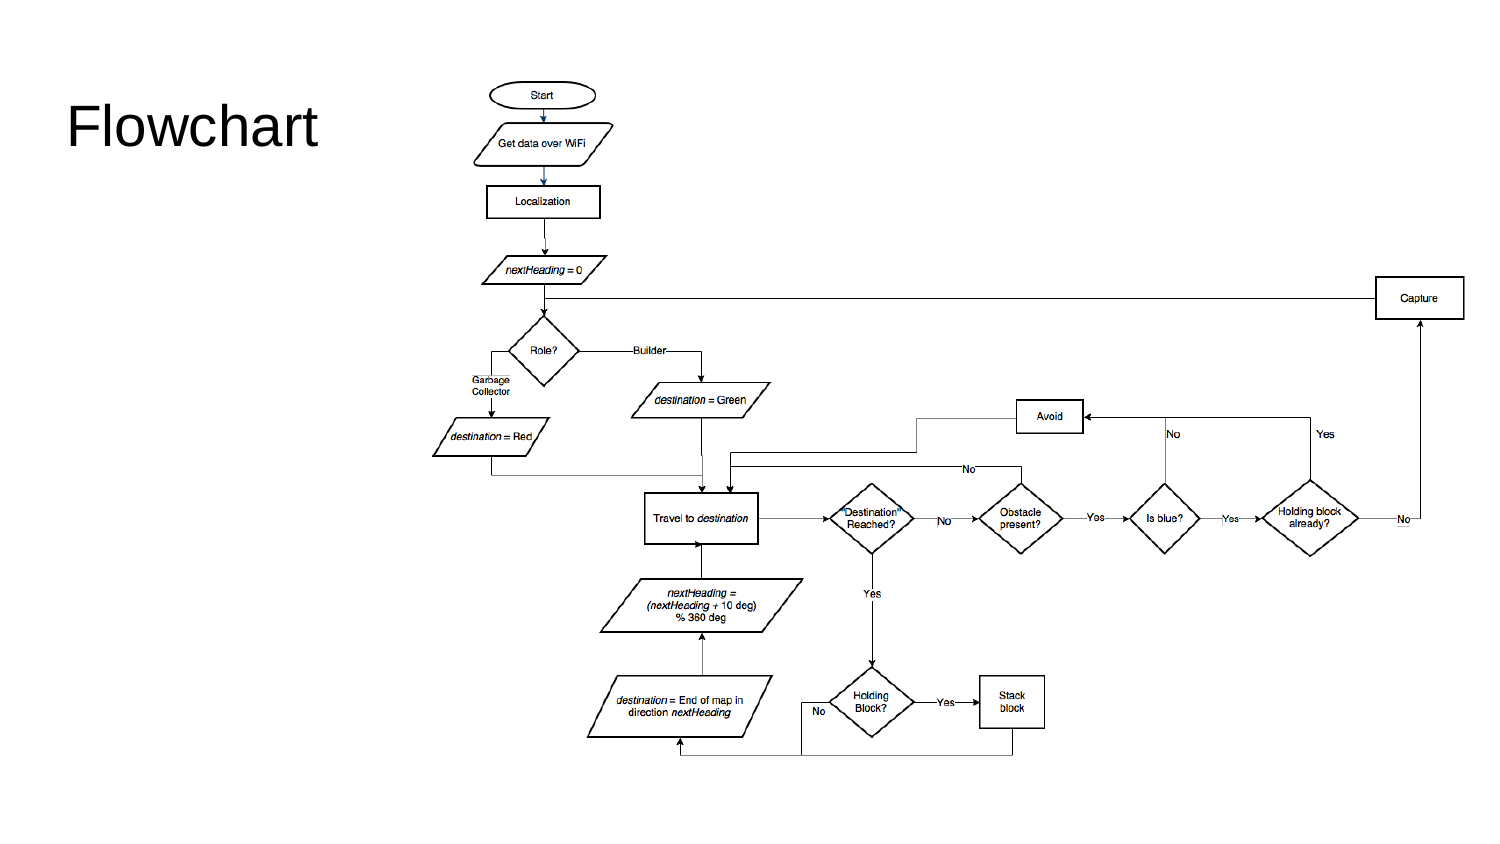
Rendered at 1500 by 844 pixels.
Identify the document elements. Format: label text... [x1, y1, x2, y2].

title Flowchart [51, 72, 1449, 167]
picture [432, 81, 1466, 763]
